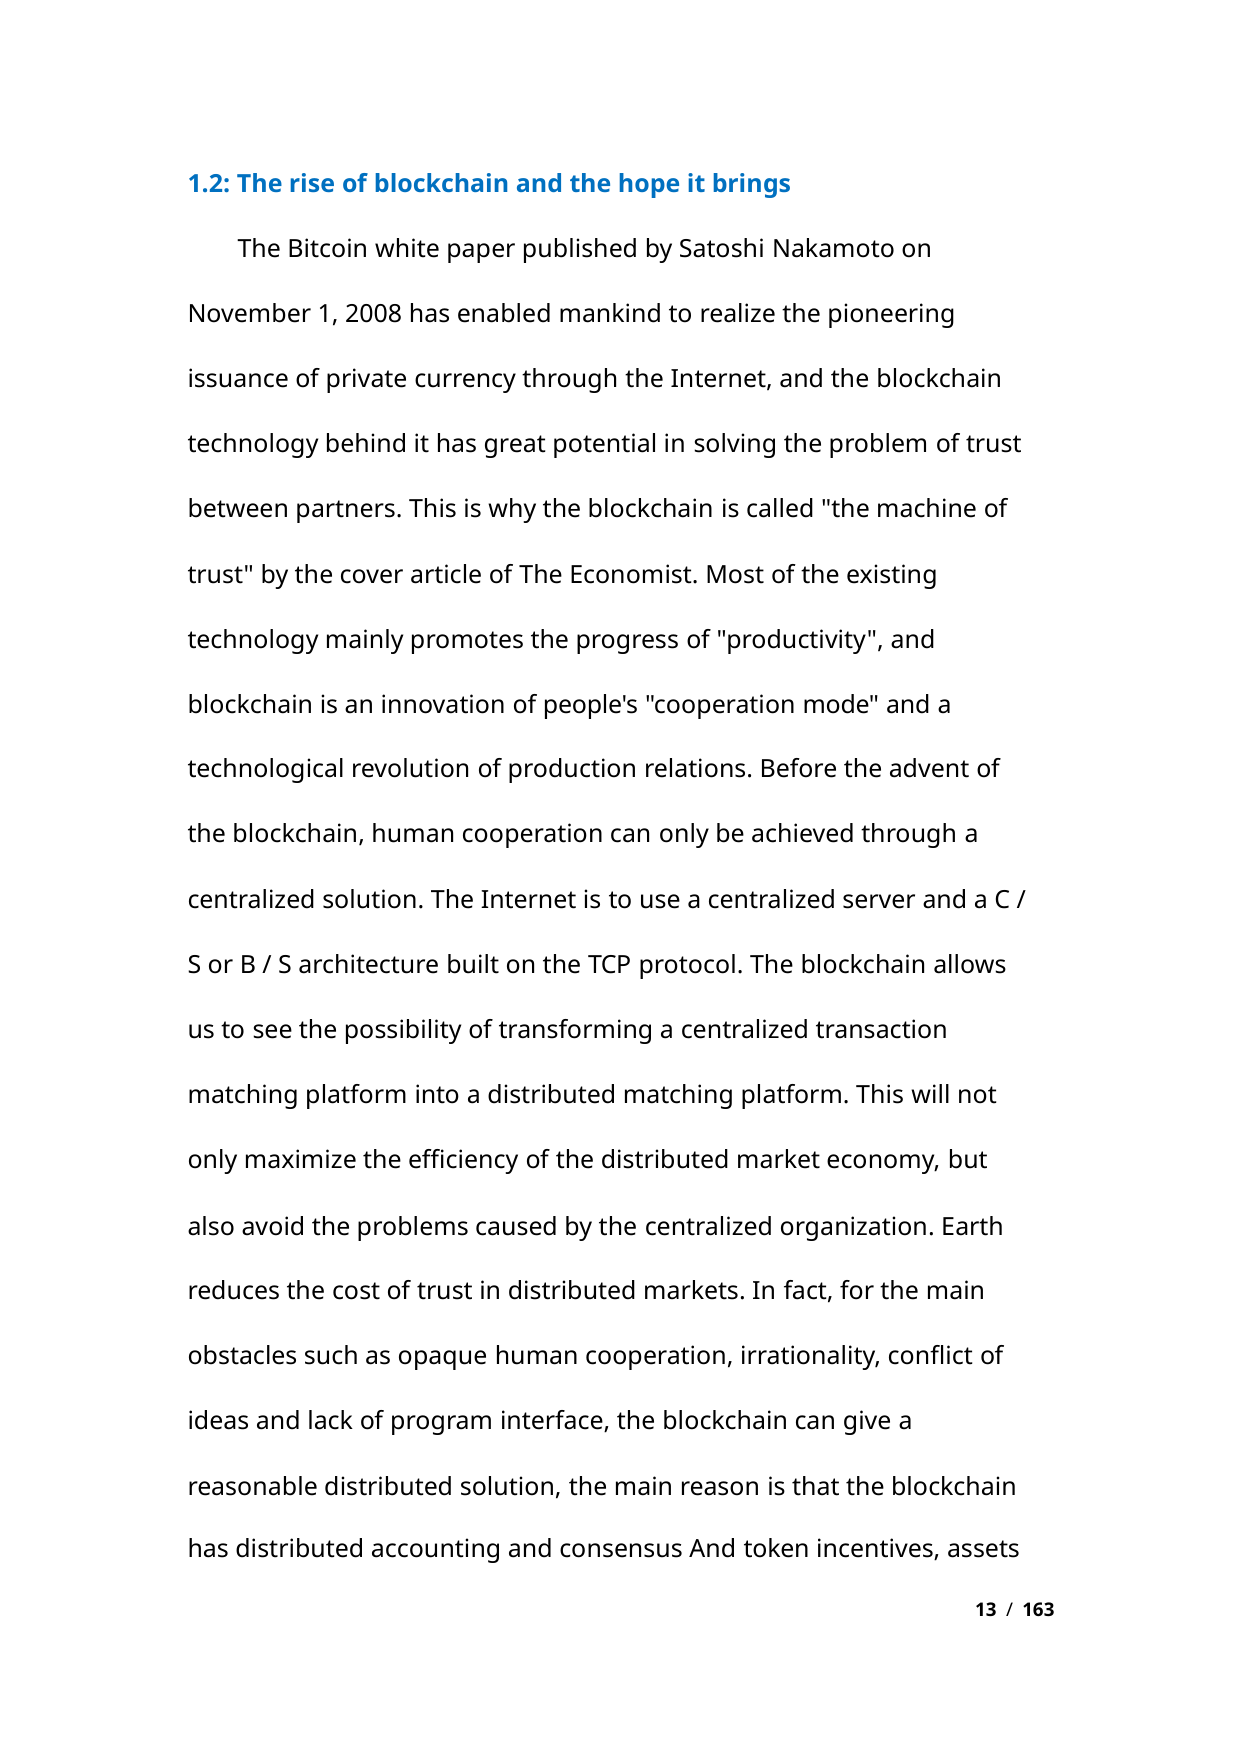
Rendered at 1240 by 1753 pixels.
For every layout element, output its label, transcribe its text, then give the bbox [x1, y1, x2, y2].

text_box has distributed accounting and consensus And token incentives, assets [187, 1529, 1160, 1563]
text_box 1.2: The rise of blockchain and the hope it brings [187, 164, 894, 198]
text_box November 1, 2008 has enabled mankind to realize the pioneering issuance of private currency through the Internet, and the blockchain technology behind it has great potential in solving the problem of trust between partners. This is why the blockchain is called "the machine of trust" by the cover article of The Economist. Most of the existing technology mainly promotes the progress of "productivity", and blockchain is an innovation of people's "cooperation mode" and a technological revolution of production relations. Before the advent of the blockchain, human cooperation can only be achieved through a centralized solution. The Internet is to use a centralized server and a C / S or B / S architecture built on the TCP protocol. The blockchain allows us to see the possibility of transforming a centralized transaction matching platform into a distributed matching platform. This will not only maximize the efficiency of the distributed market economy, but also avoid the problems caused by the centralized organization. Earth reduces the cost of trust in distributed markets. In fact, for the main obstacles such as opaque human cooperation, irrationality, conflict of ideas and lack of program interface, the blockchain can give a reasonable distributed solution, the main reason is that the blockchain [187, 294, 1172, 1501]
text_box The Bitcoin white paper published by Satoshi Nakamoto on [237, 229, 1054, 263]
text_box 13 / 163 [975, 1601, 1082, 1621]
